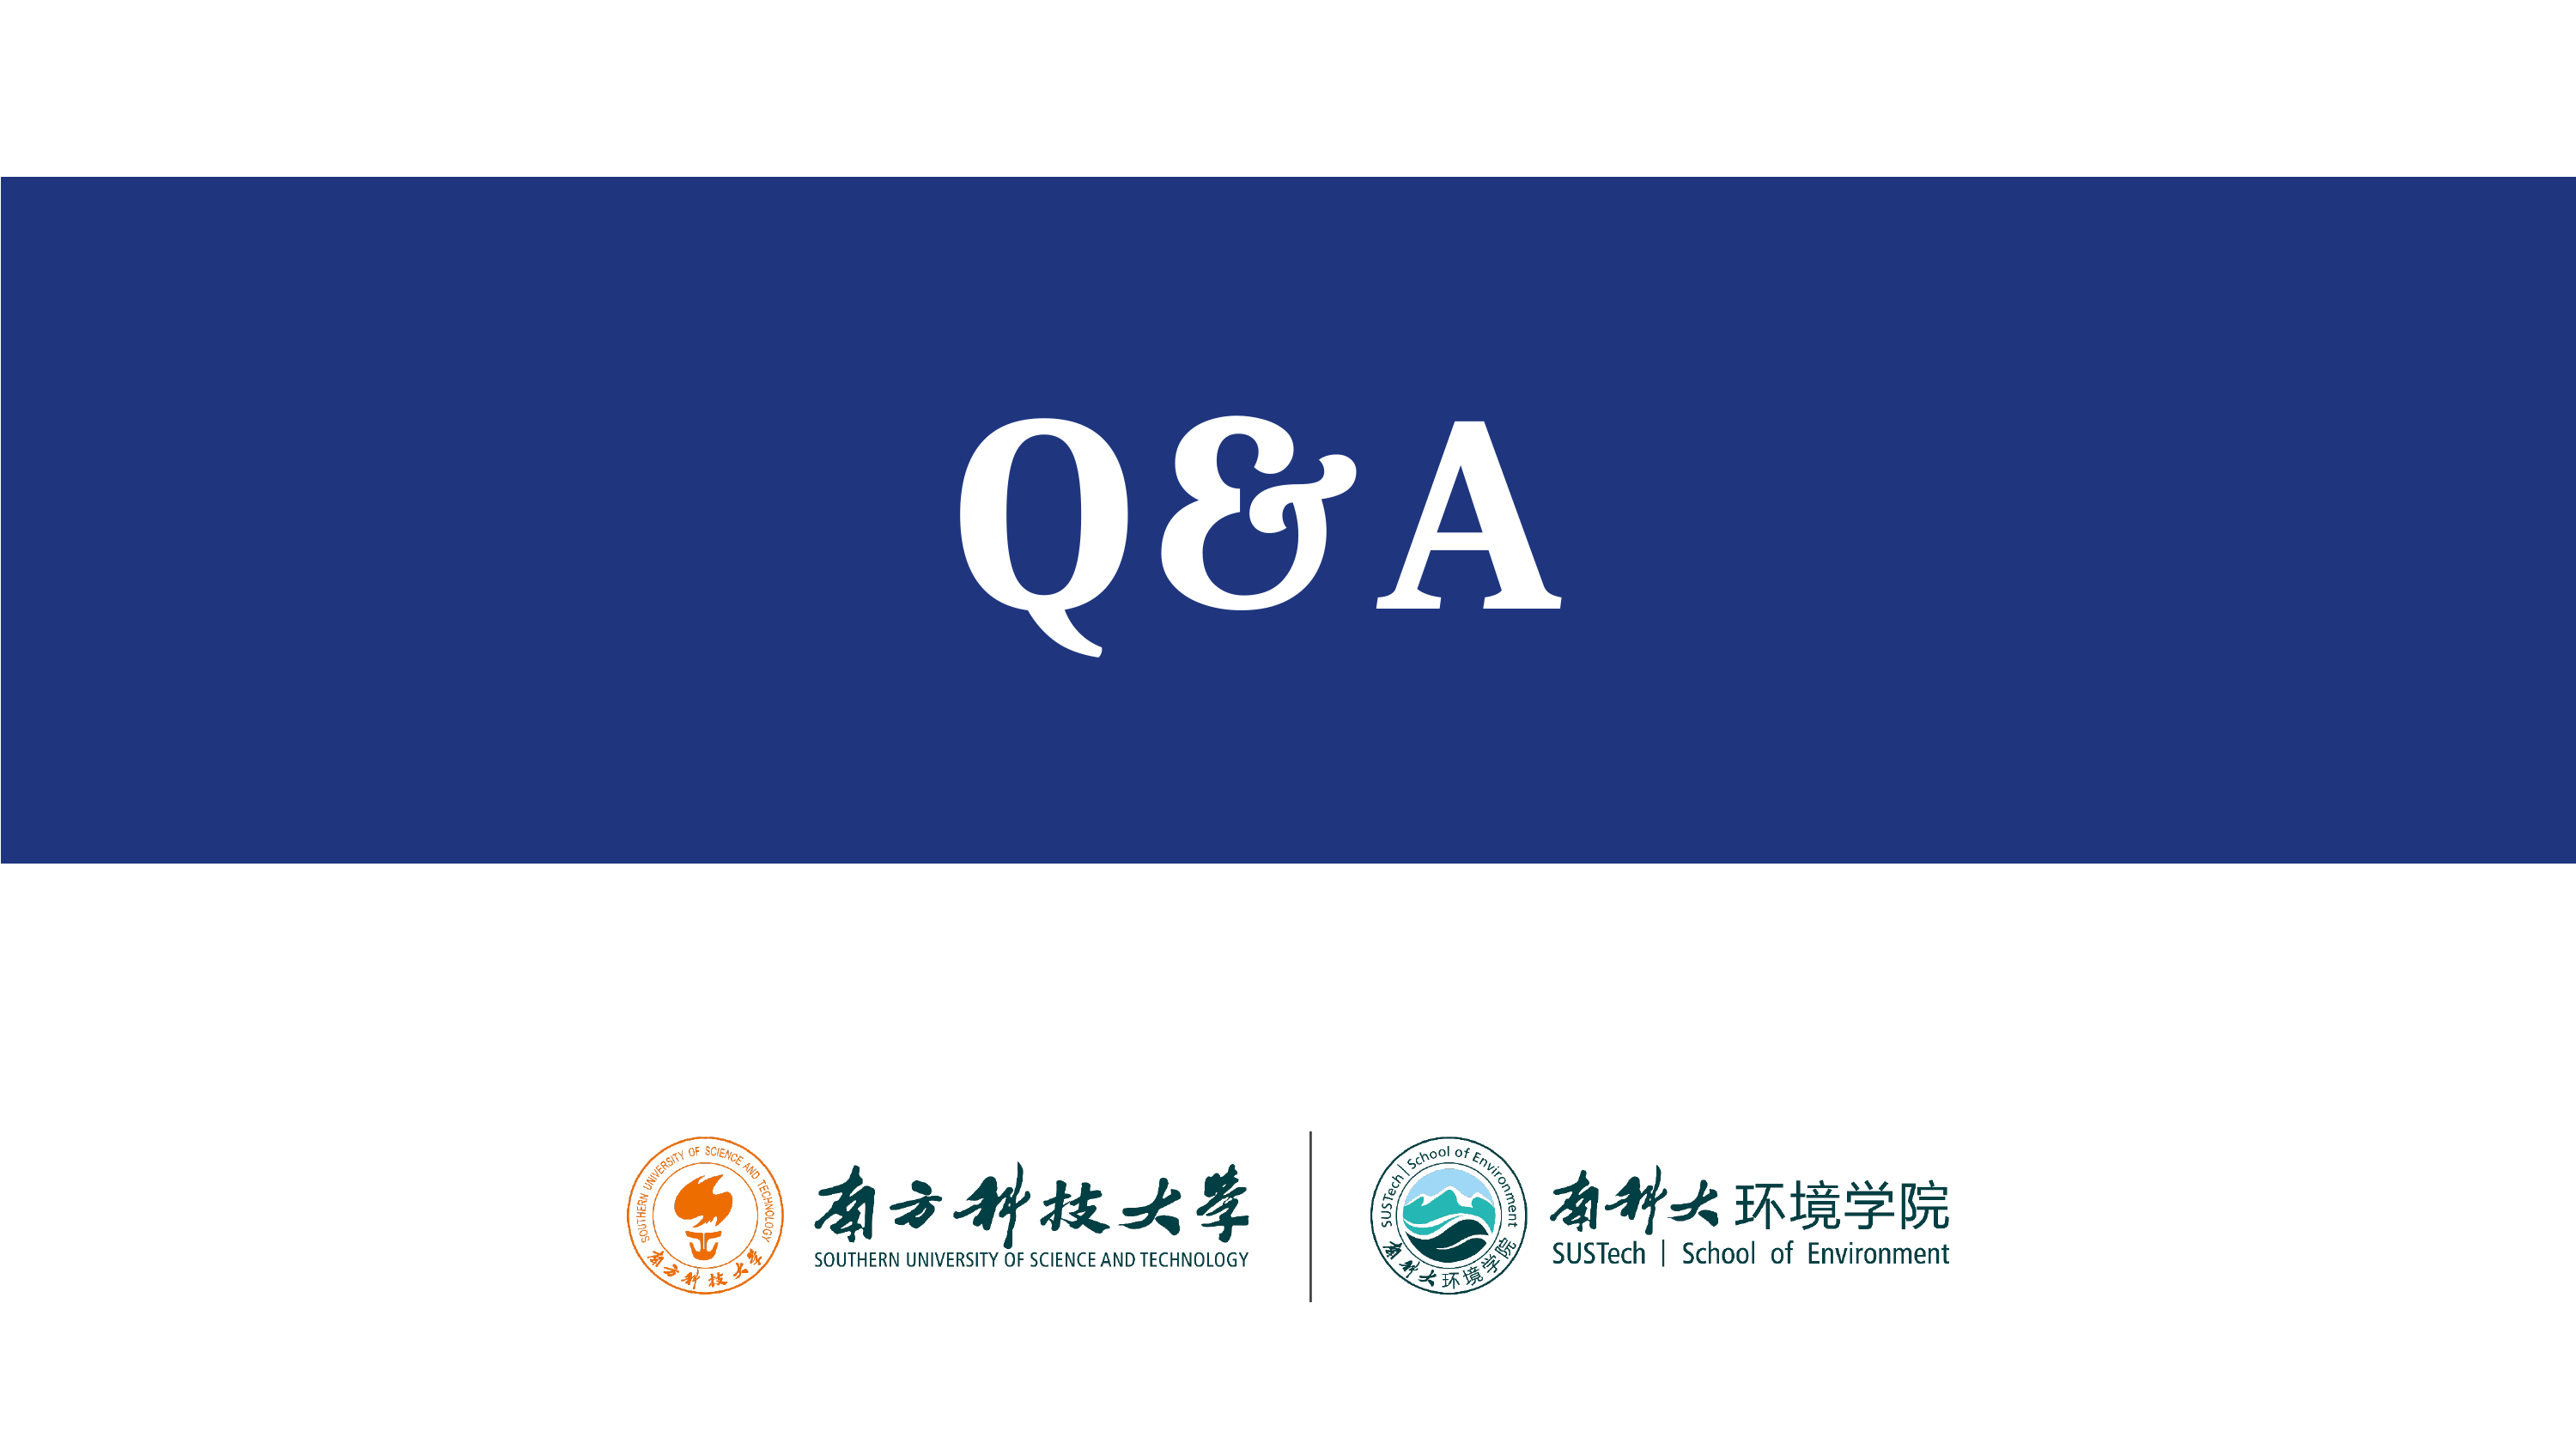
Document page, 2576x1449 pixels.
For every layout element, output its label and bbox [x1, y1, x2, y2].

picture [627, 1131, 1949, 1302]
text_box [0, 177, 2576, 864]
